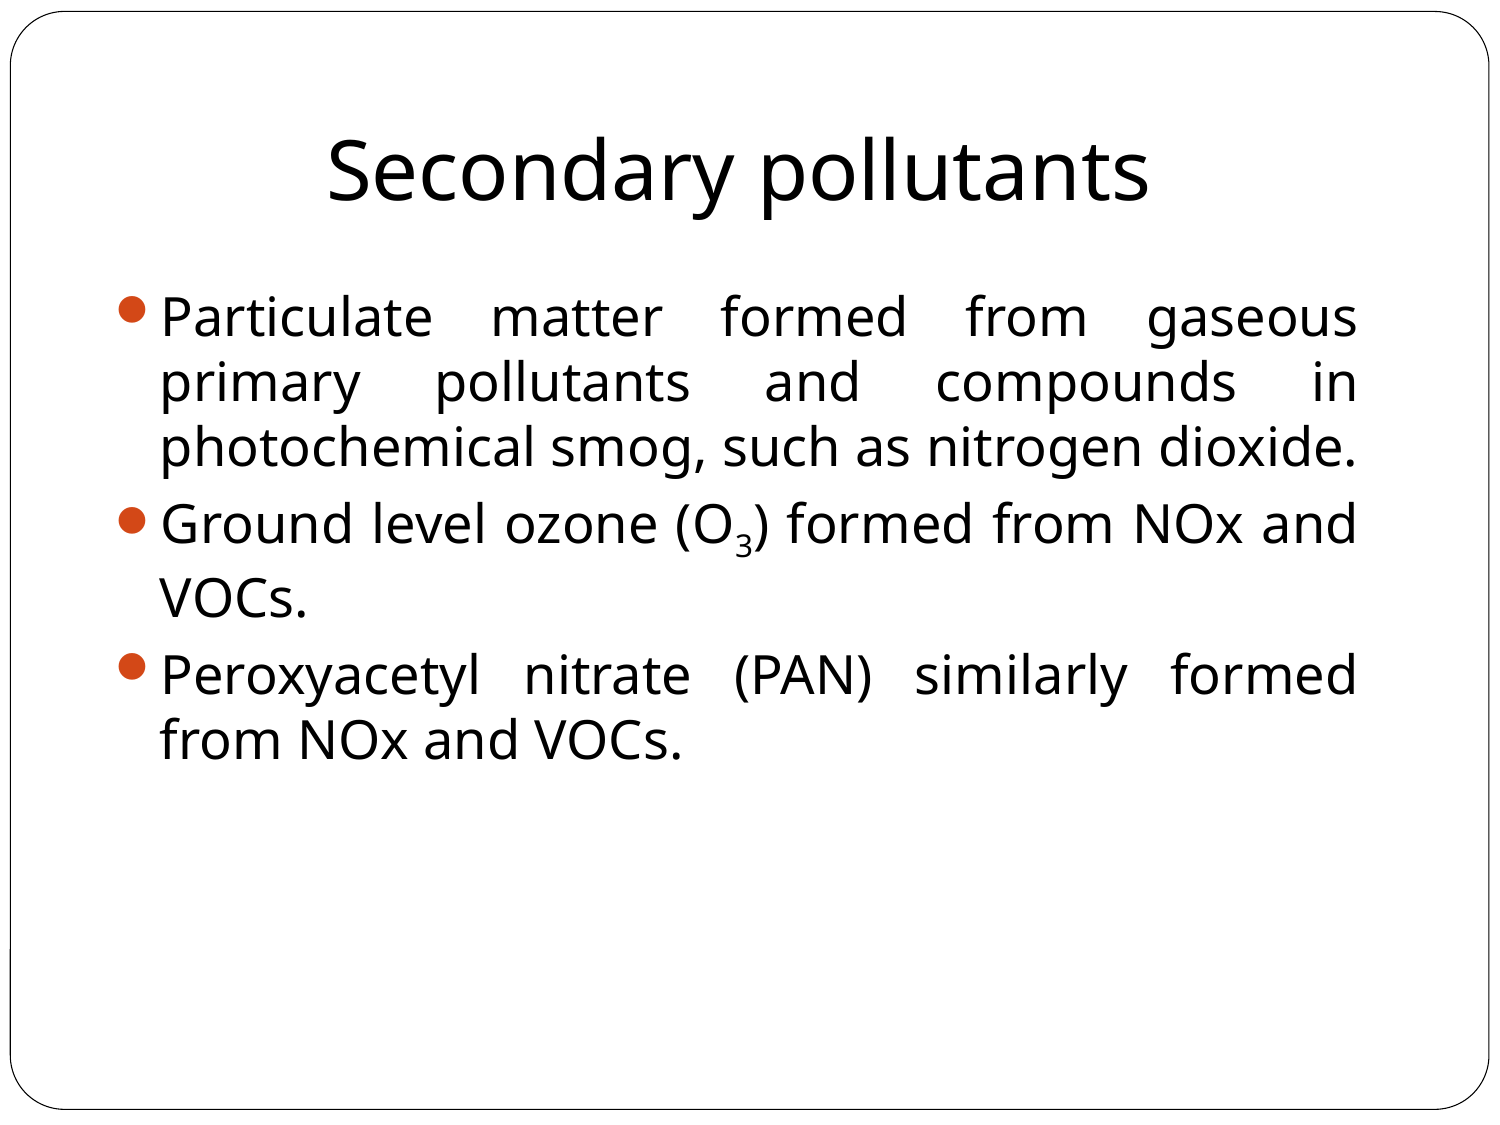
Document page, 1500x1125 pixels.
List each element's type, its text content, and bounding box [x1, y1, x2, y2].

title Secondary pollutants [37, 44, 1463, 233]
list Particulate matter formed from gaseous primary pollutants and compounds in photochemical smog, such as nitrogen dioxide. Ground level ozone (O3) formed from NOx and VOCs. Peroxyacetyl nitrate (PAN) similarly formed from NOx and VOCs. [99, 274, 1376, 1026]
